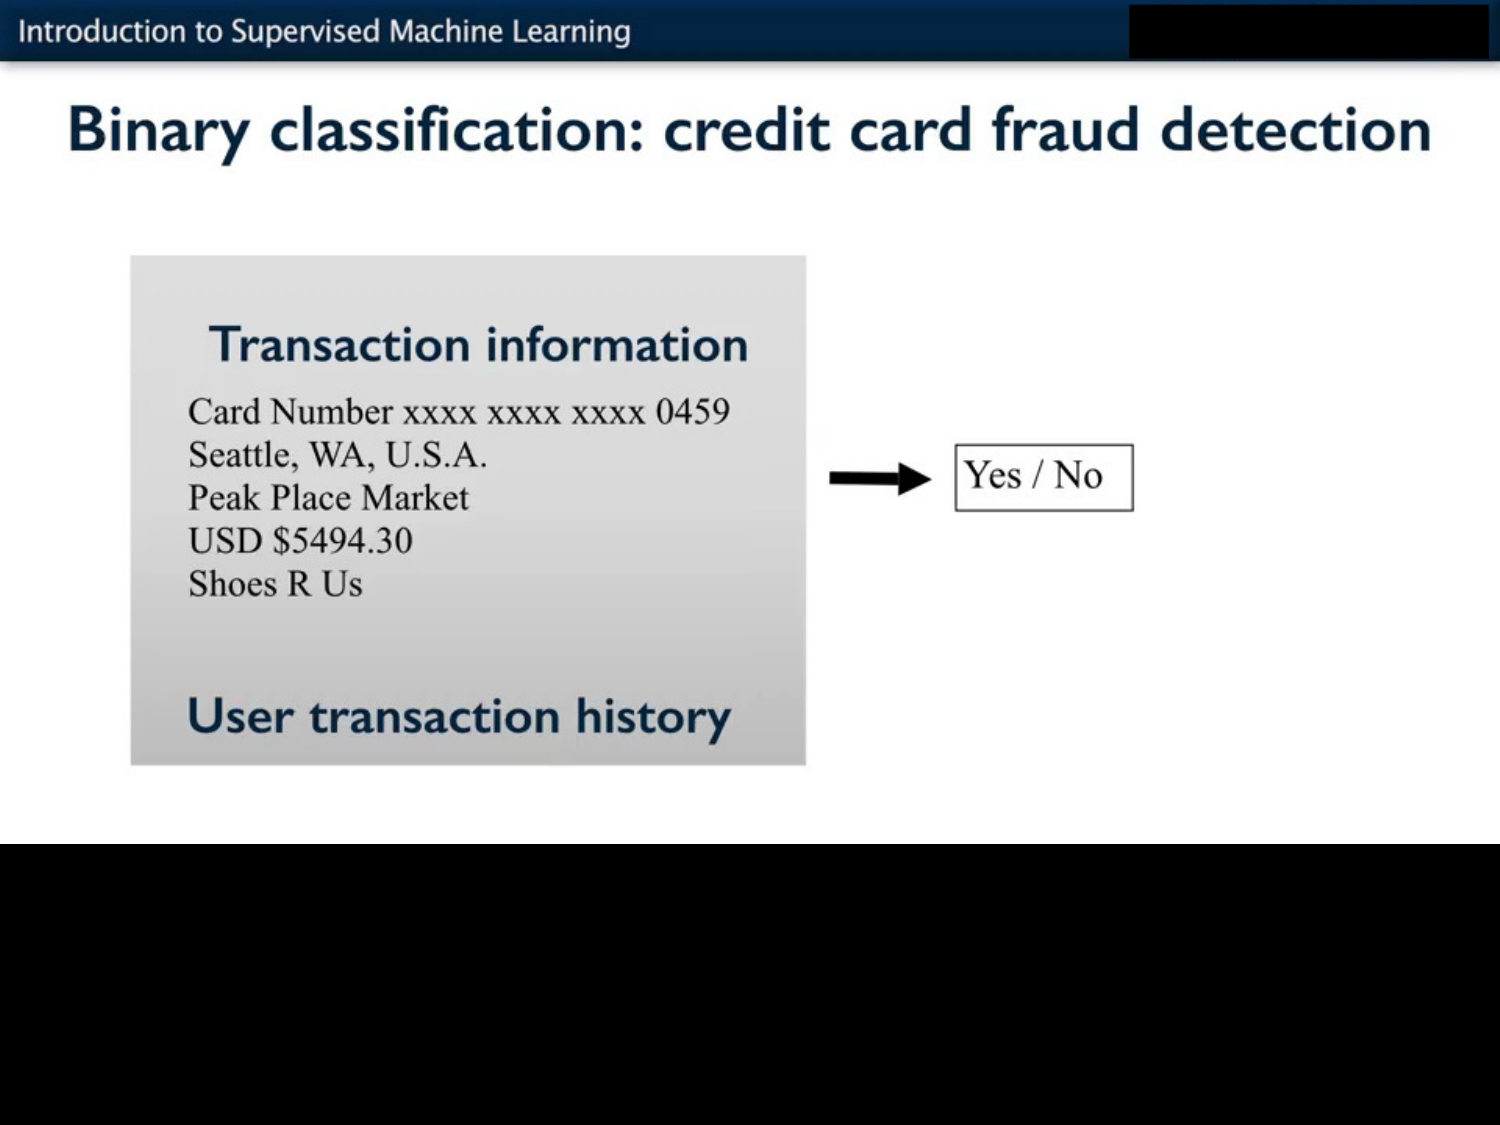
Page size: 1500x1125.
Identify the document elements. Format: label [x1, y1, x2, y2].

picture [0, 0, 1500, 844]
